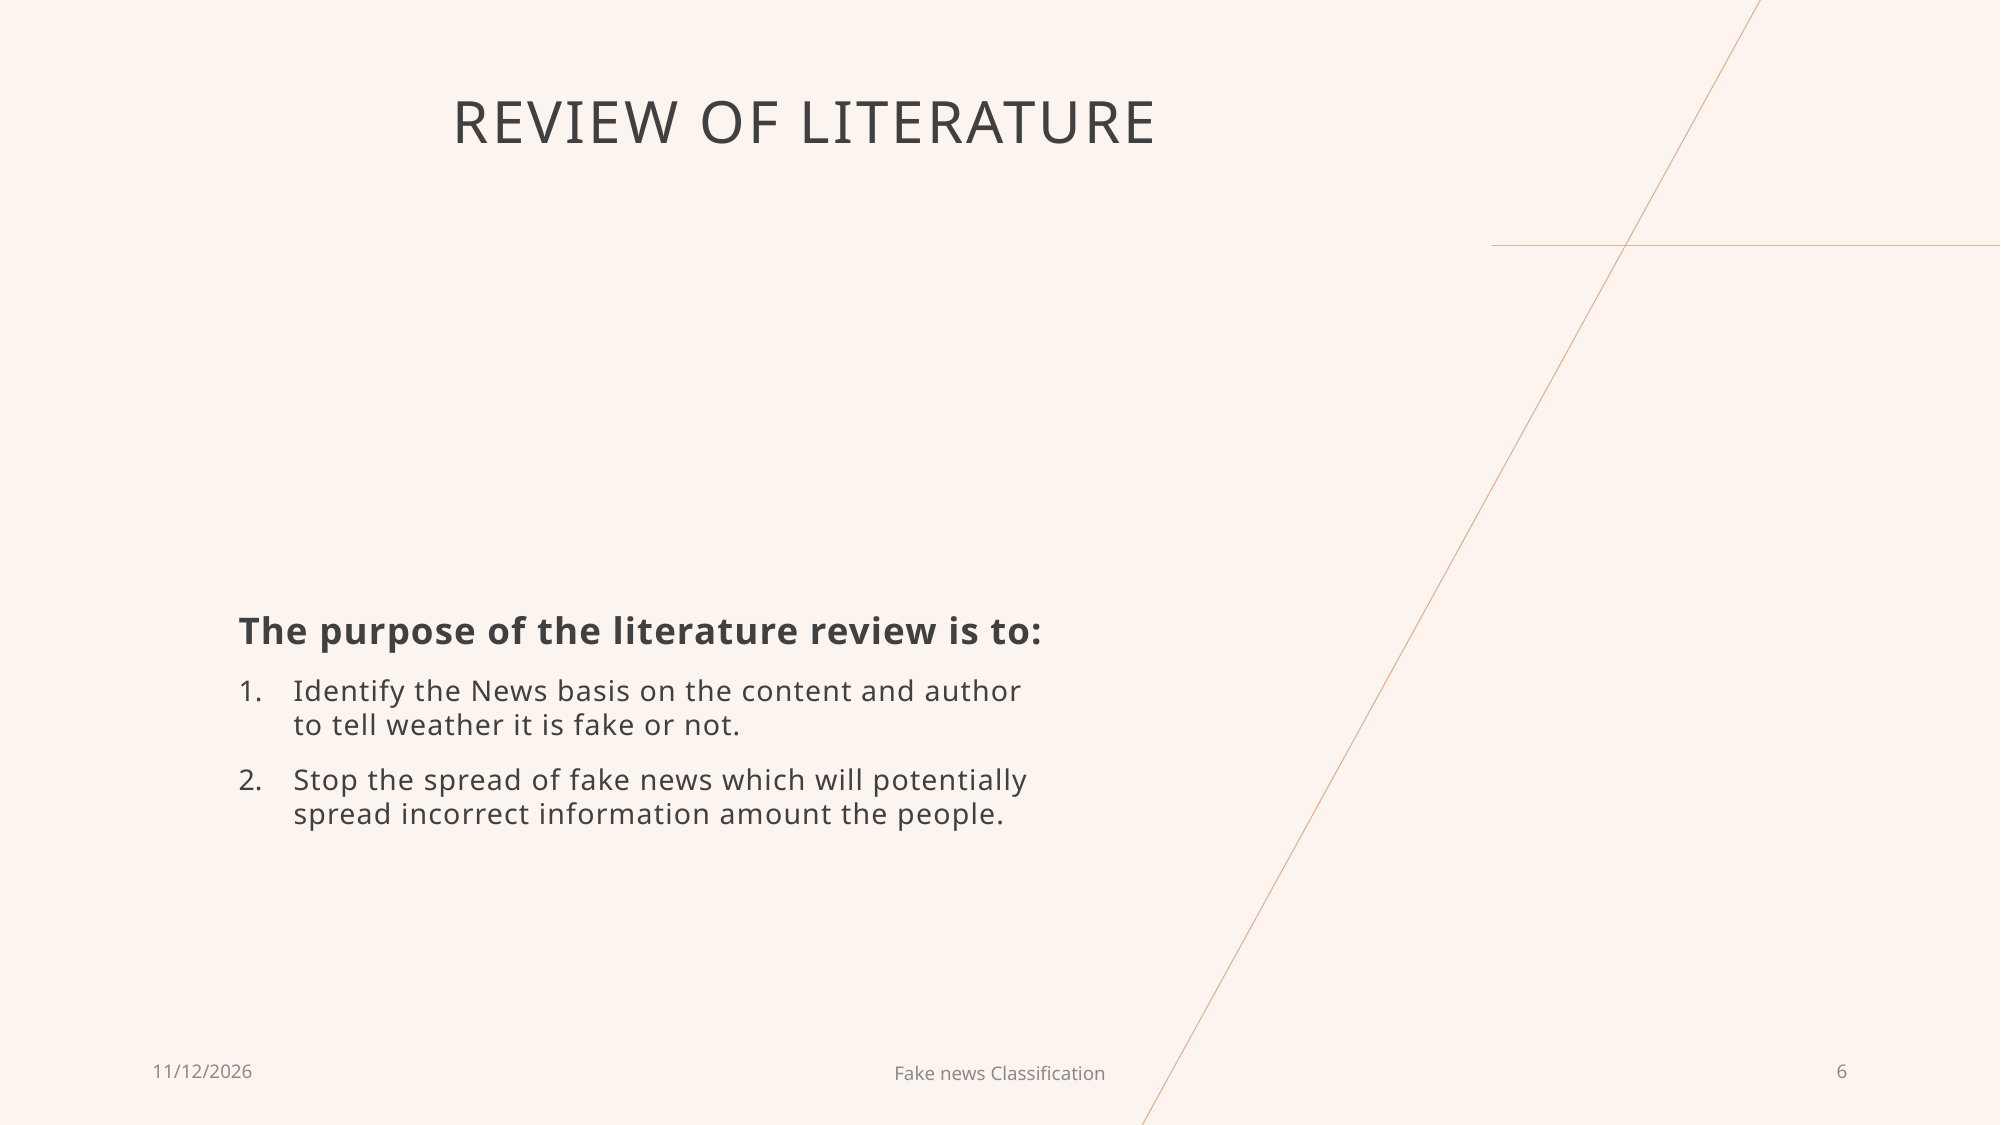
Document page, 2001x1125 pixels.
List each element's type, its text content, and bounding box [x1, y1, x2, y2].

title Review of Literature [437, 33, 1277, 164]
list The purpose of the literature review is to: Identify the News basis on the content and author to tell weather it is fake or not. Stop the spread of fake news which will potentially spread incorrect information amount the people. [223, 600, 1062, 851]
footer Fake news Classification [857, 1042, 1143, 1103]
slide_number 6 [1412, 1042, 1863, 1103]
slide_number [137, 1042, 588, 1103]
